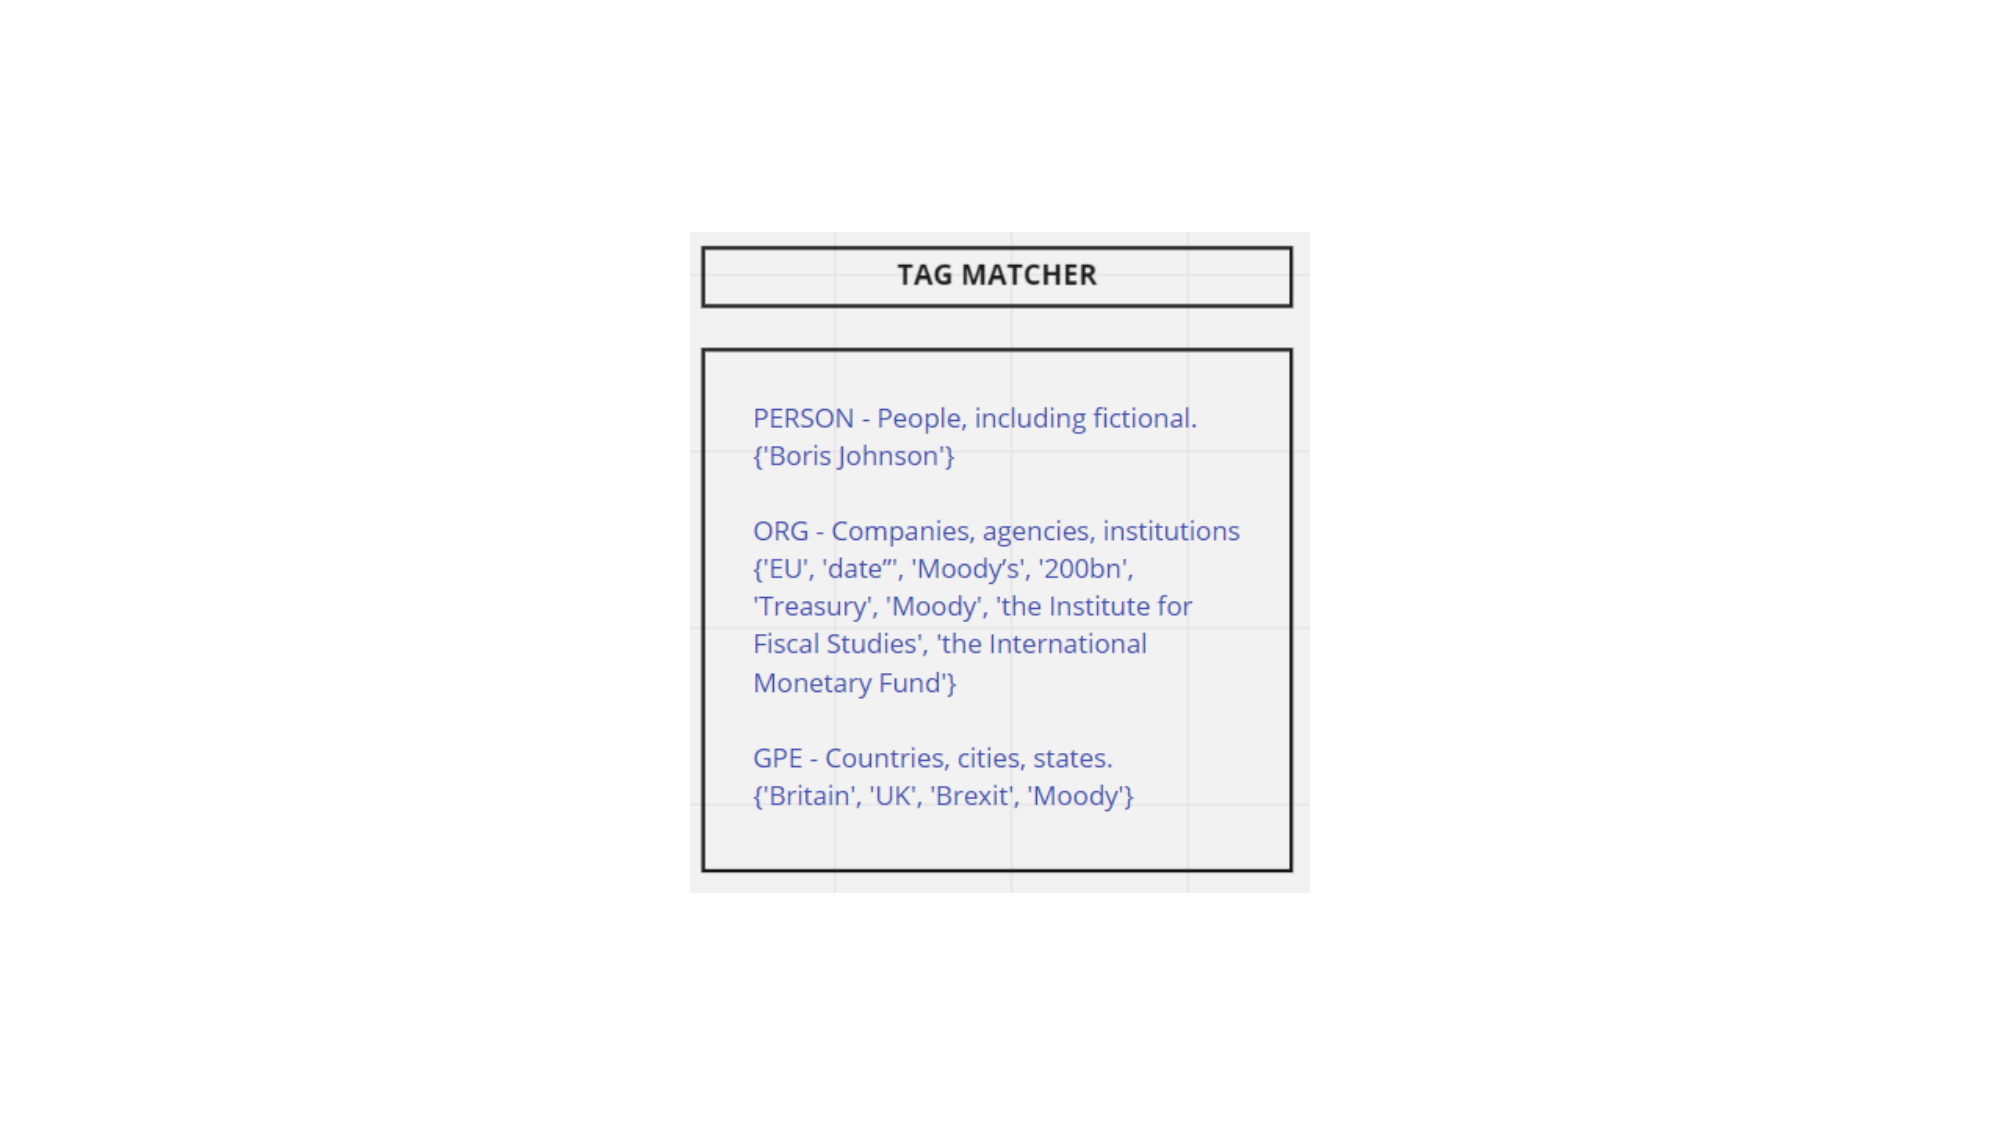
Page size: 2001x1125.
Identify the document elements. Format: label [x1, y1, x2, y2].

picture [690, 232, 1310, 893]
